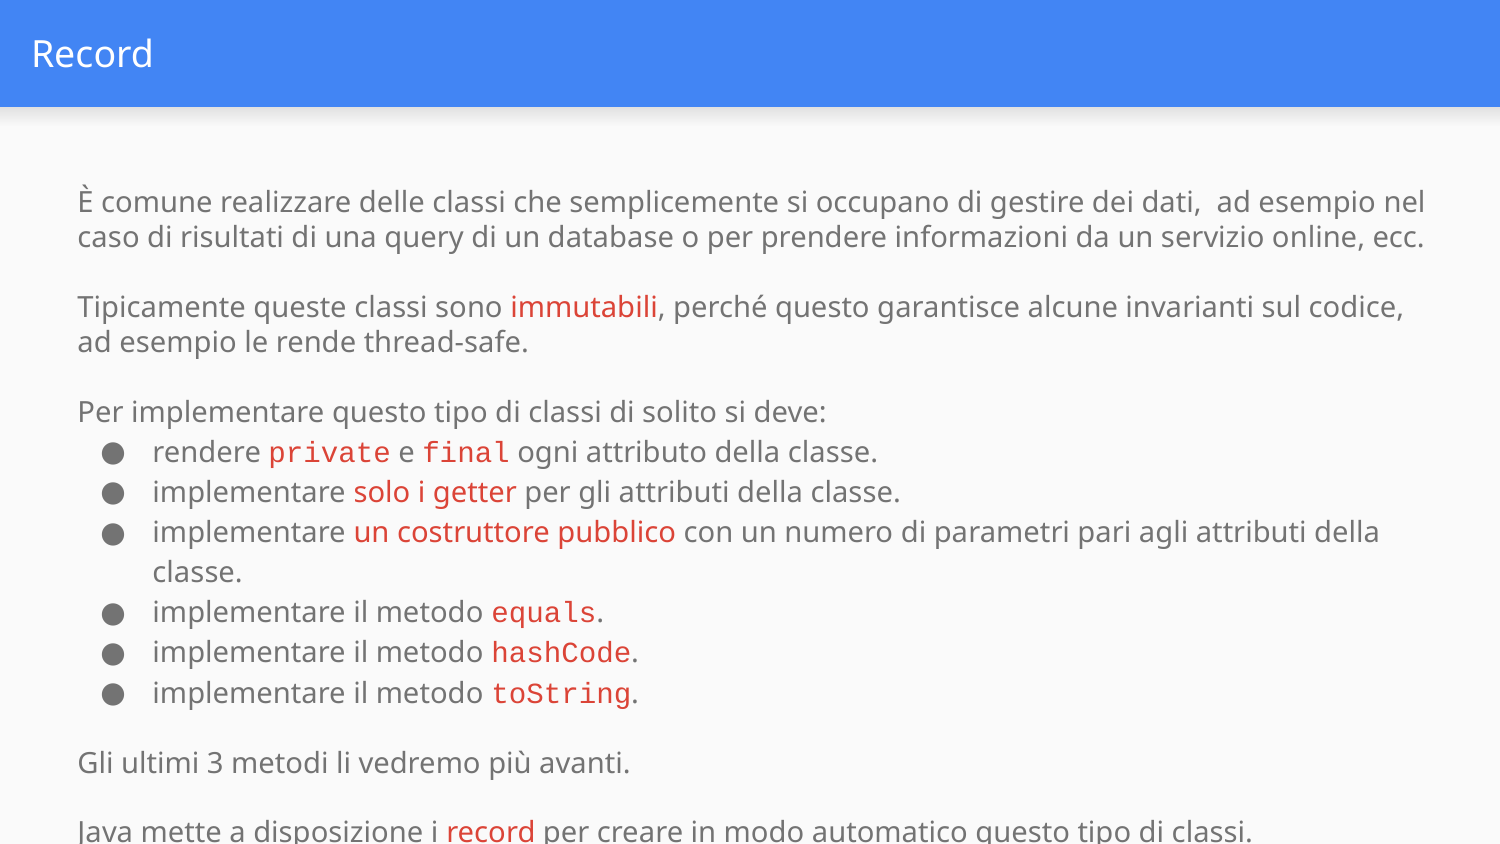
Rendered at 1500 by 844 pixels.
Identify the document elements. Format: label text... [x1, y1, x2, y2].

text_box È comune realizzare delle classi che semplicemente si occupano di gestire dei dati, ad esempio nel caso di risultati di una query di un database o per prendere informazioni da un servizio online, ecc. Tipicamente queste classi sono immutabili, perché questo garantisce alcune invarianti sul codice, ad esempio le rende thread-safe. Per implementare questo tipo di classi di solito si deve: rendere private e final ogni attributo della classe. implementare solo i getter per gli attributi della classe. implementare un costruttore pubblico con un numero di parametri pari agli attributi della classe. implementare il metodo equals. implementare il metodo hashCode. implementare il metodo toString. Gli ultimi 3 metodi li vedremo più avanti. Java mette a disposizione i record per creare in modo automatico questo tipo di classi. [62, 168, 1448, 844]
title Record [16, 2, 1464, 102]
